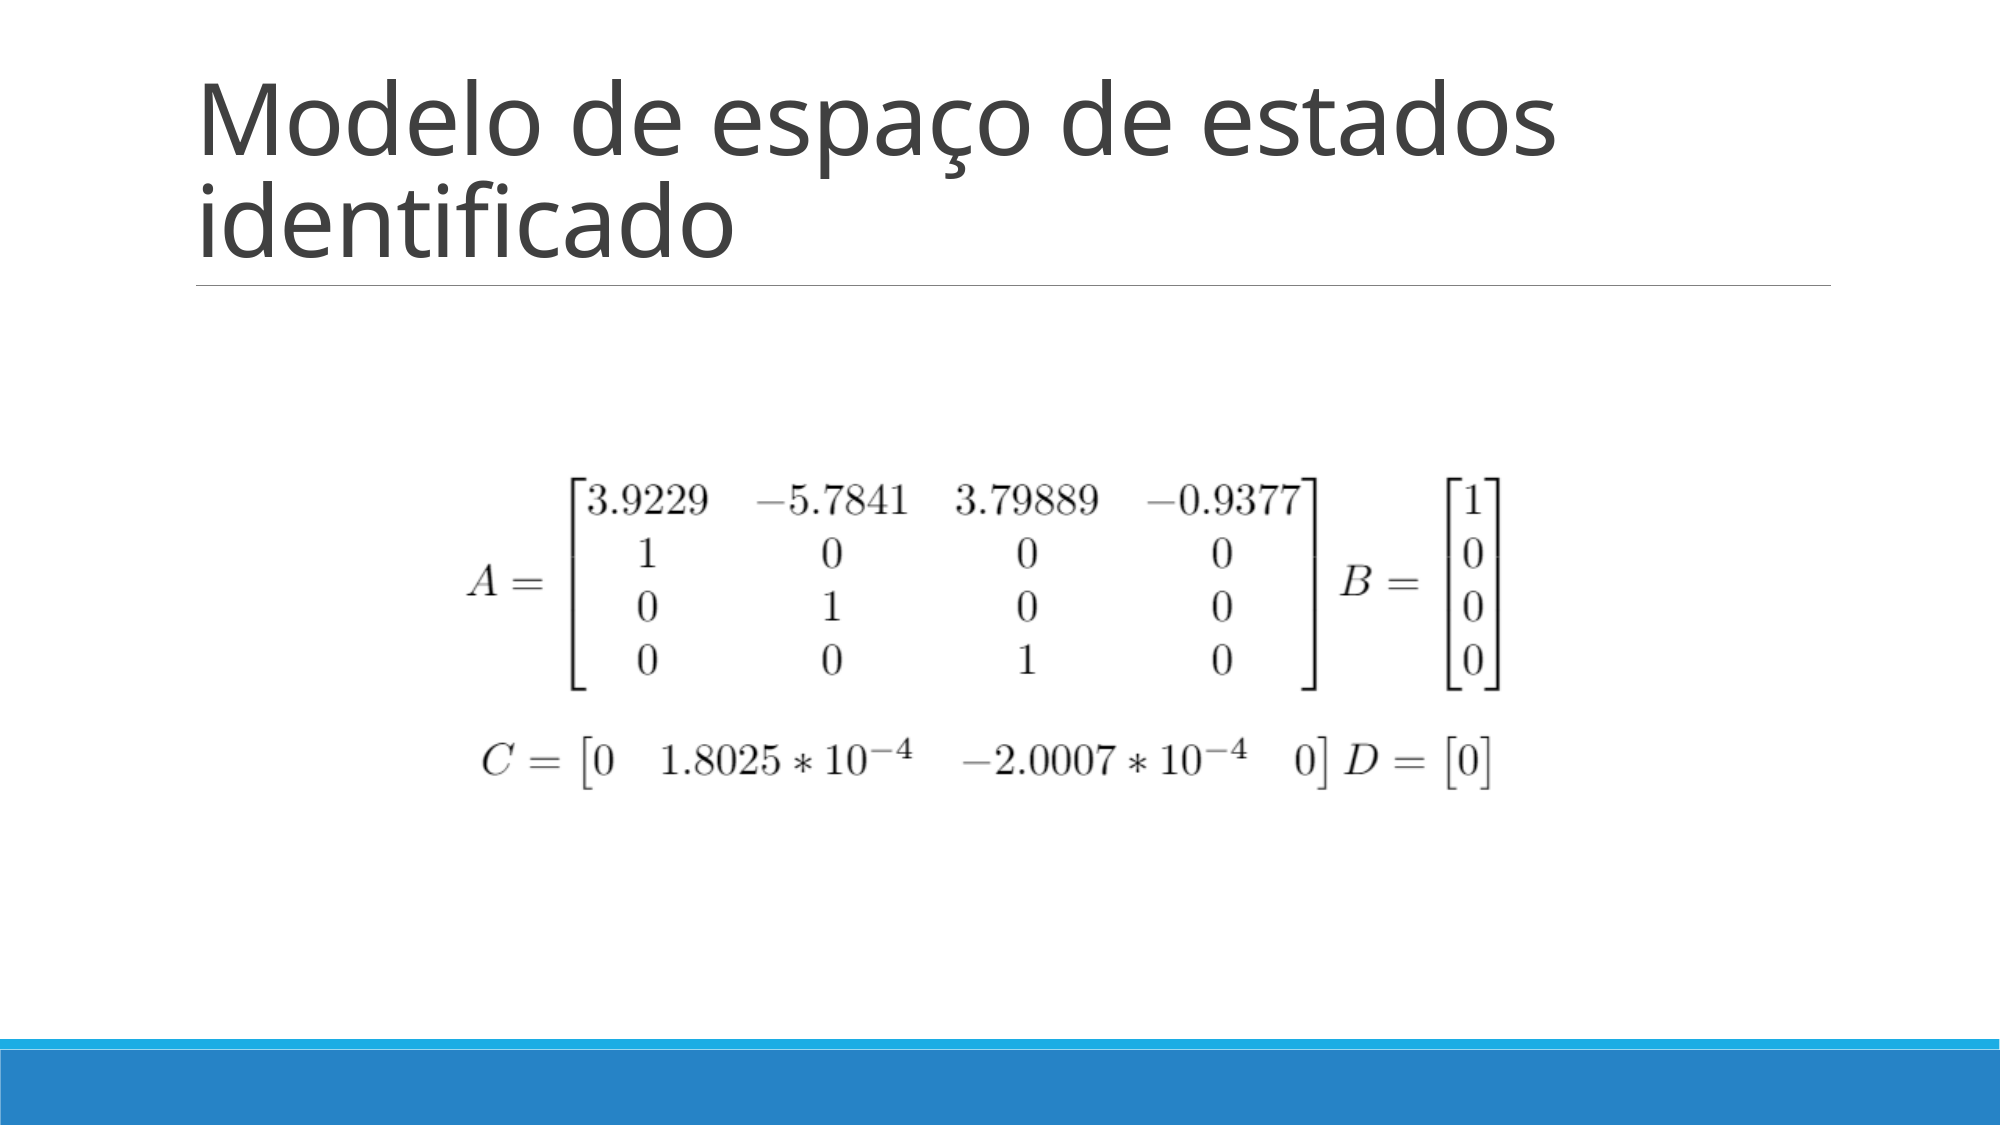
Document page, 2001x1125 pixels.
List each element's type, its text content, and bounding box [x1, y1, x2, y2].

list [434, 453, 1575, 813]
title Modelo de espaço de estados identificado [180, 47, 1830, 285]
